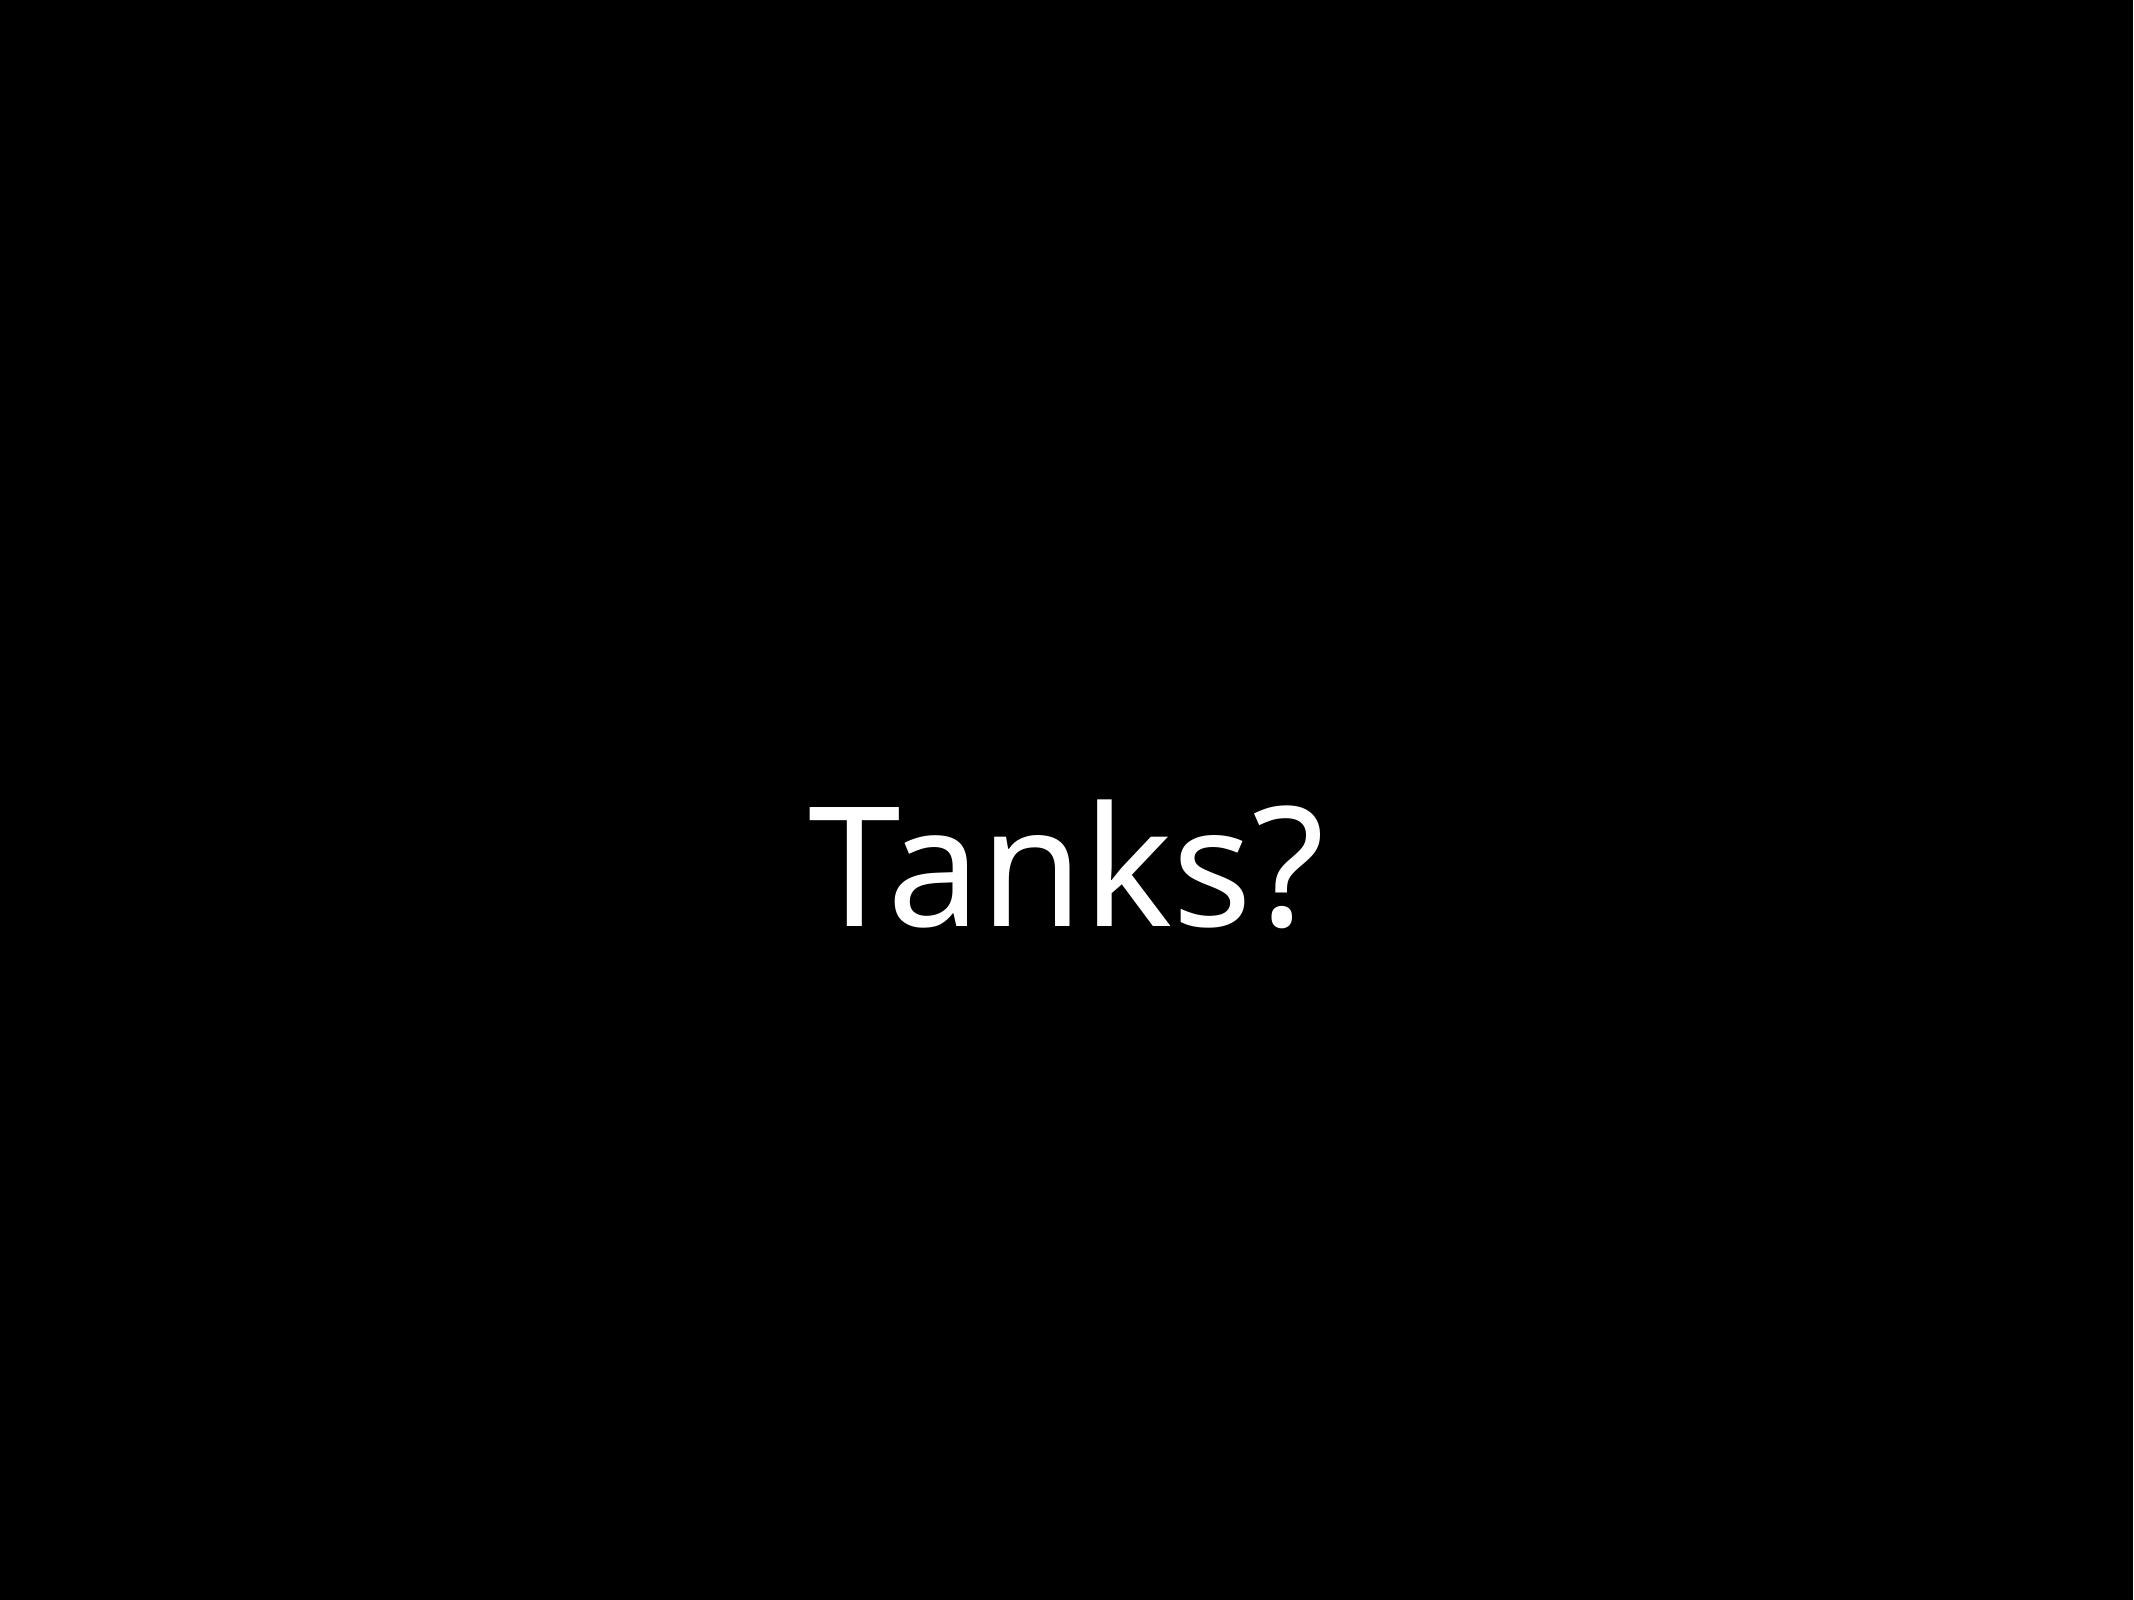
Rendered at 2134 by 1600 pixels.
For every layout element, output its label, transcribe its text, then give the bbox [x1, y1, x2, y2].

title Tanks? [207, 426, 1926, 969]
